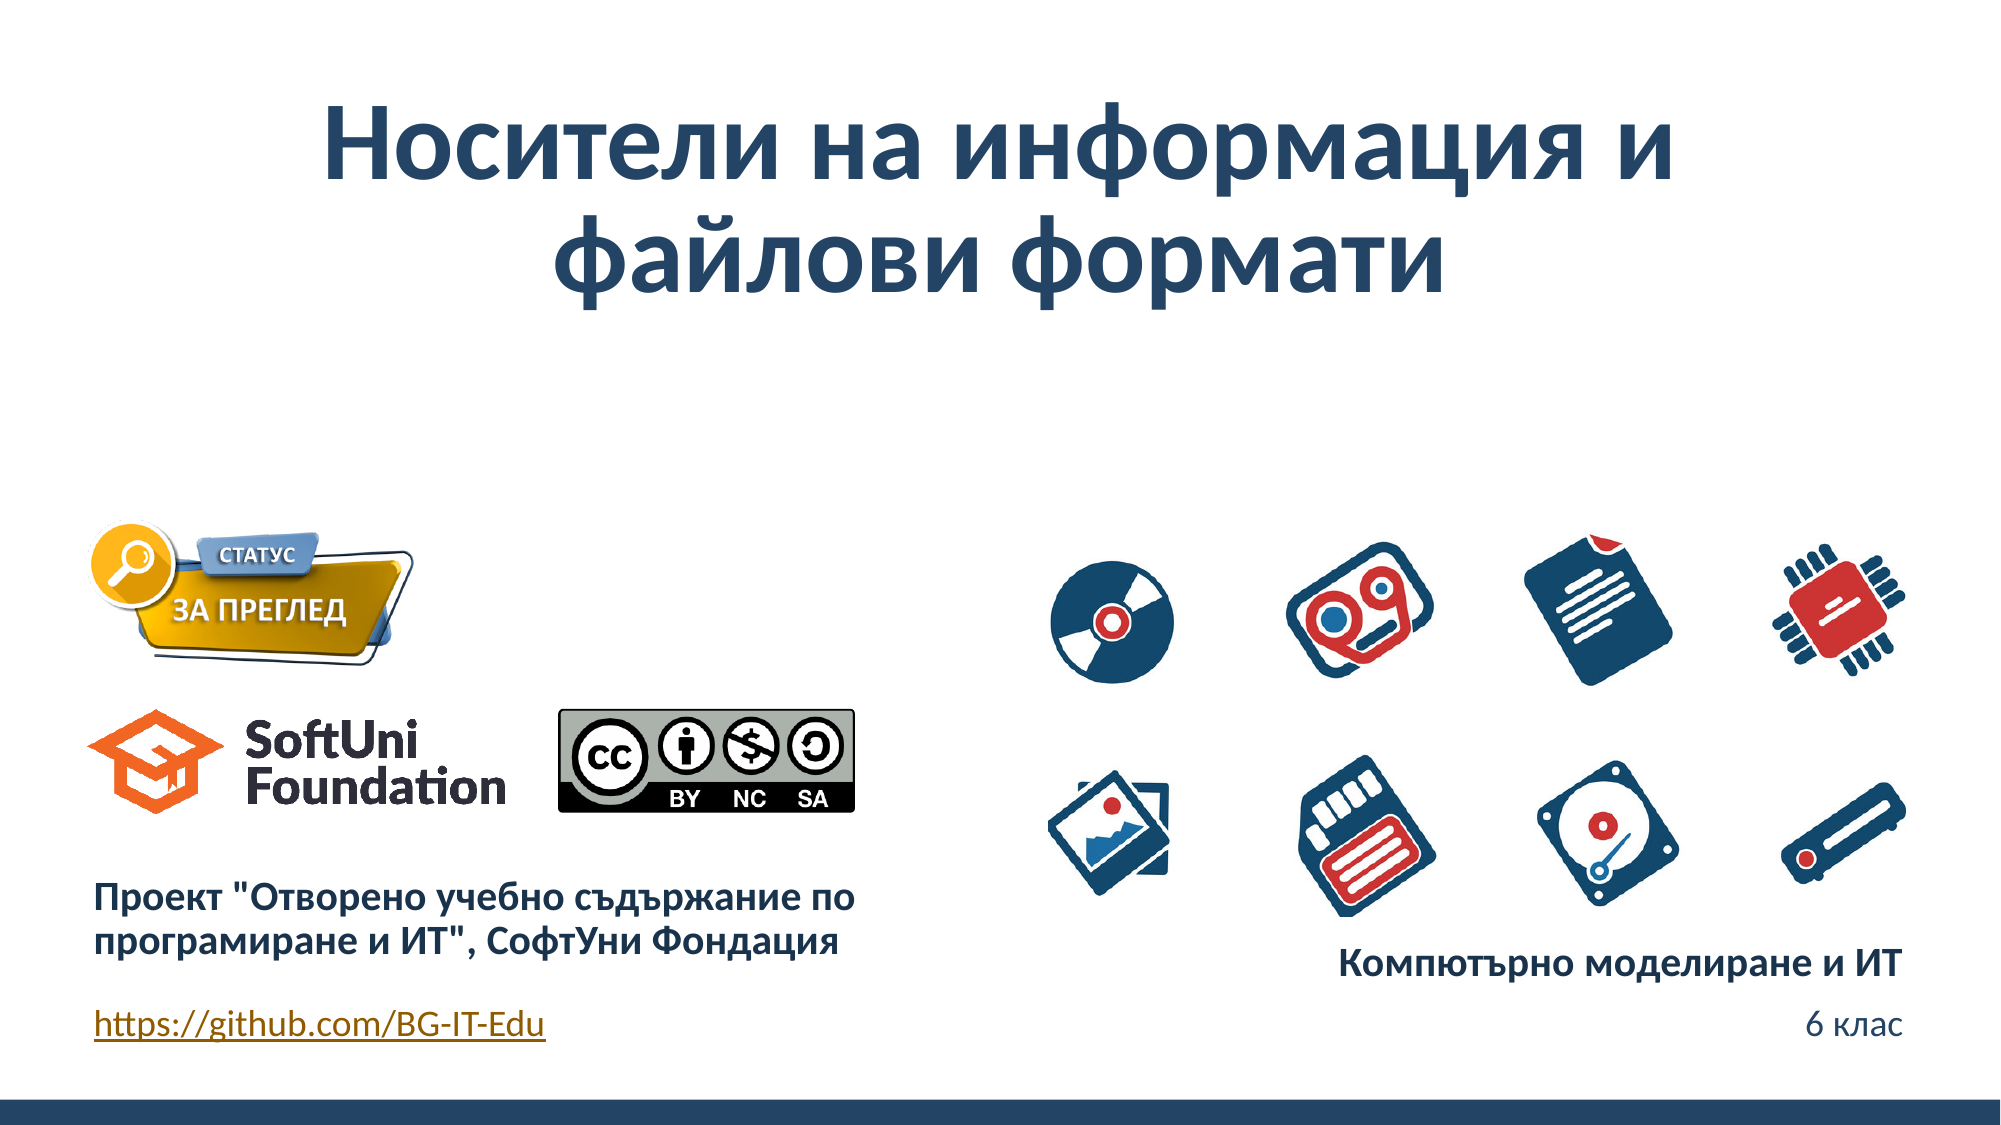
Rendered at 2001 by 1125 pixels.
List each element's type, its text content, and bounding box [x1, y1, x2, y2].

picture [87, 709, 505, 814]
list https://github.com/BG-IT-Edu [87, 998, 868, 1055]
title Носители на информация и файлови формати [91, 52, 1910, 364]
list 6 клас [1048, 998, 1910, 1055]
picture [85, 517, 415, 666]
list Проект "Отворено учебно съдържание по програмиране и ИТ", СофтУни Фондация [87, 861, 868, 981]
picture [558, 708, 855, 813]
list Компютърно моделиране и ИТ [1048, 934, 1910, 997]
picture [1047, 525, 1910, 918]
